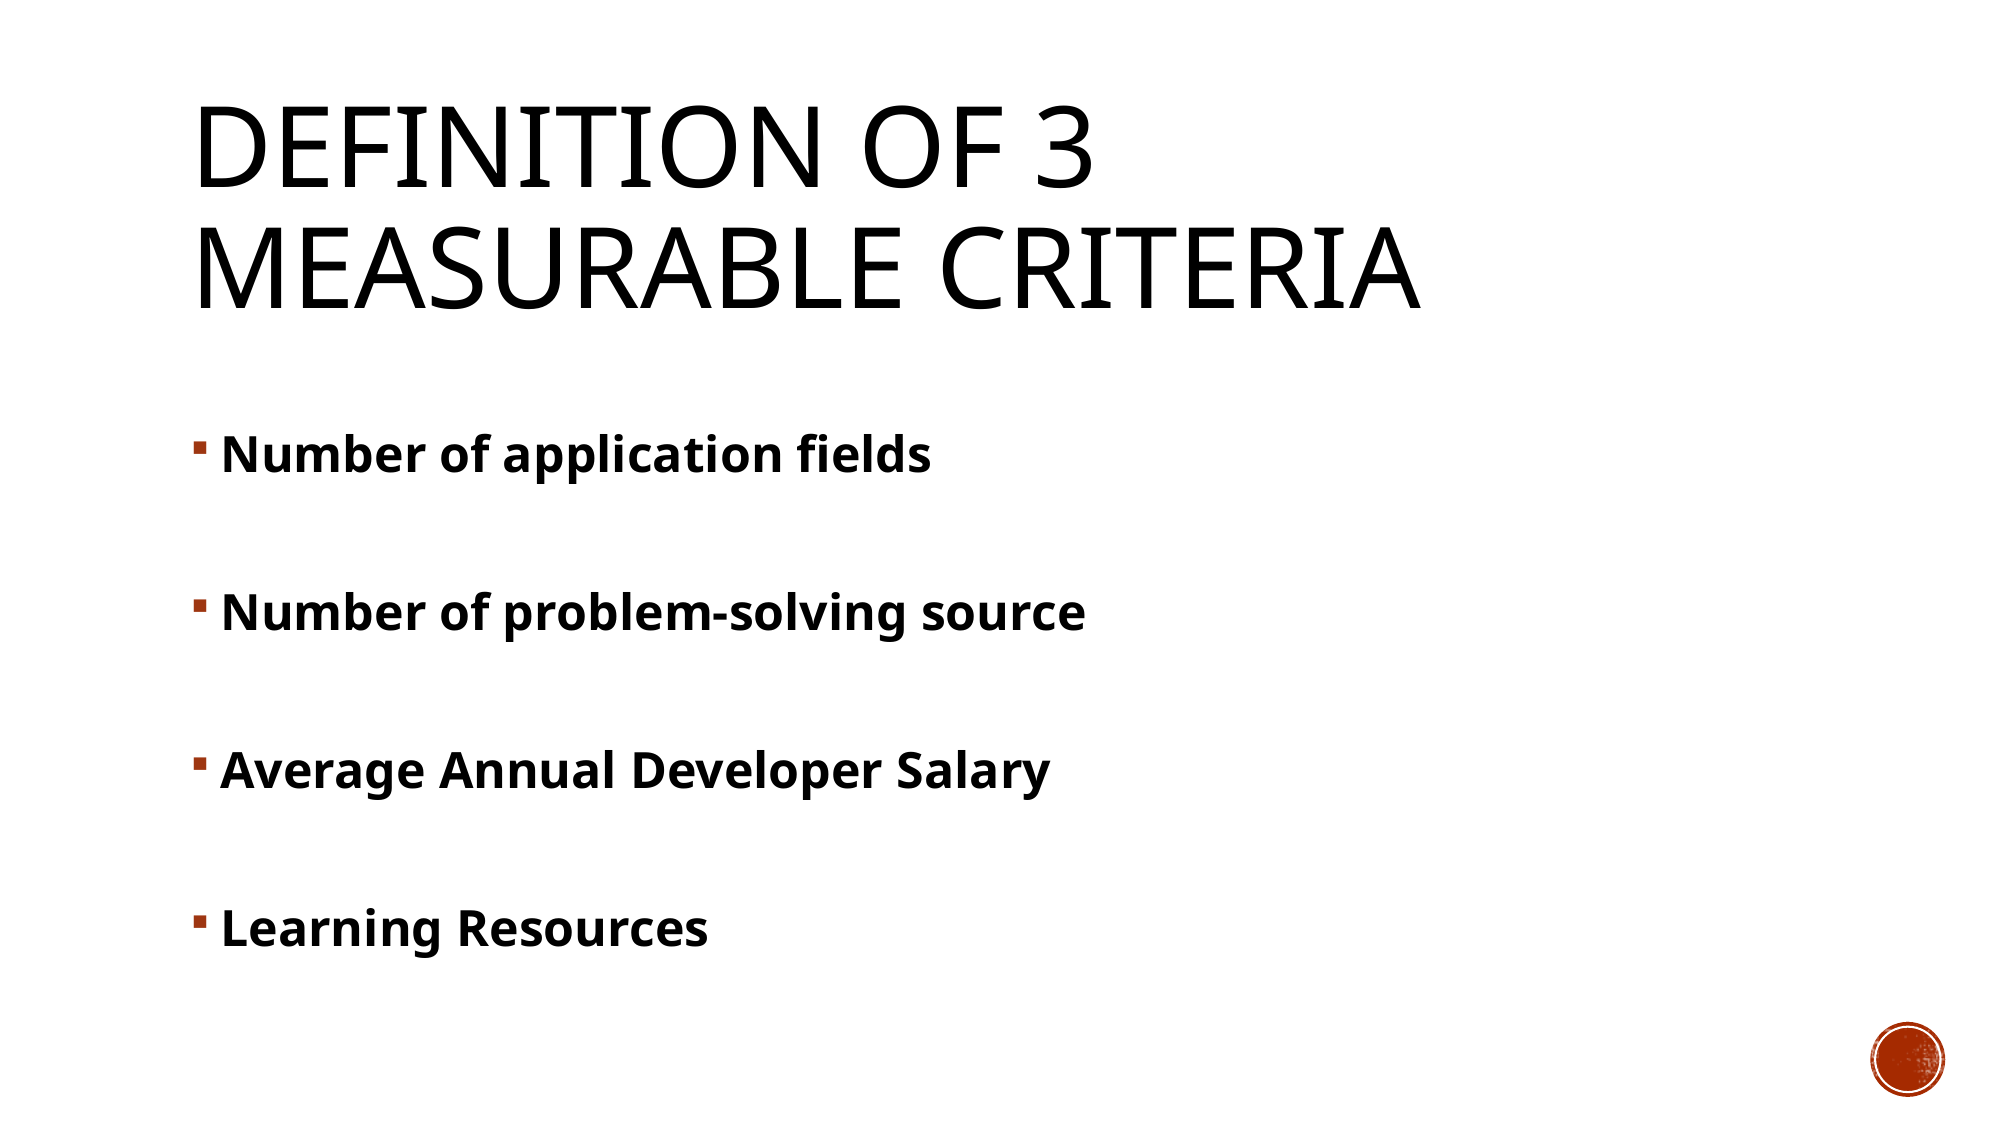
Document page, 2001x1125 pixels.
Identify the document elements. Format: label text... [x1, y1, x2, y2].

title definition of 3 measurable criteria [175, 79, 1826, 344]
list Number of application fields Number of problem-solving source Average Annual Developer Salary Learning Resources [175, 348, 1826, 1013]
